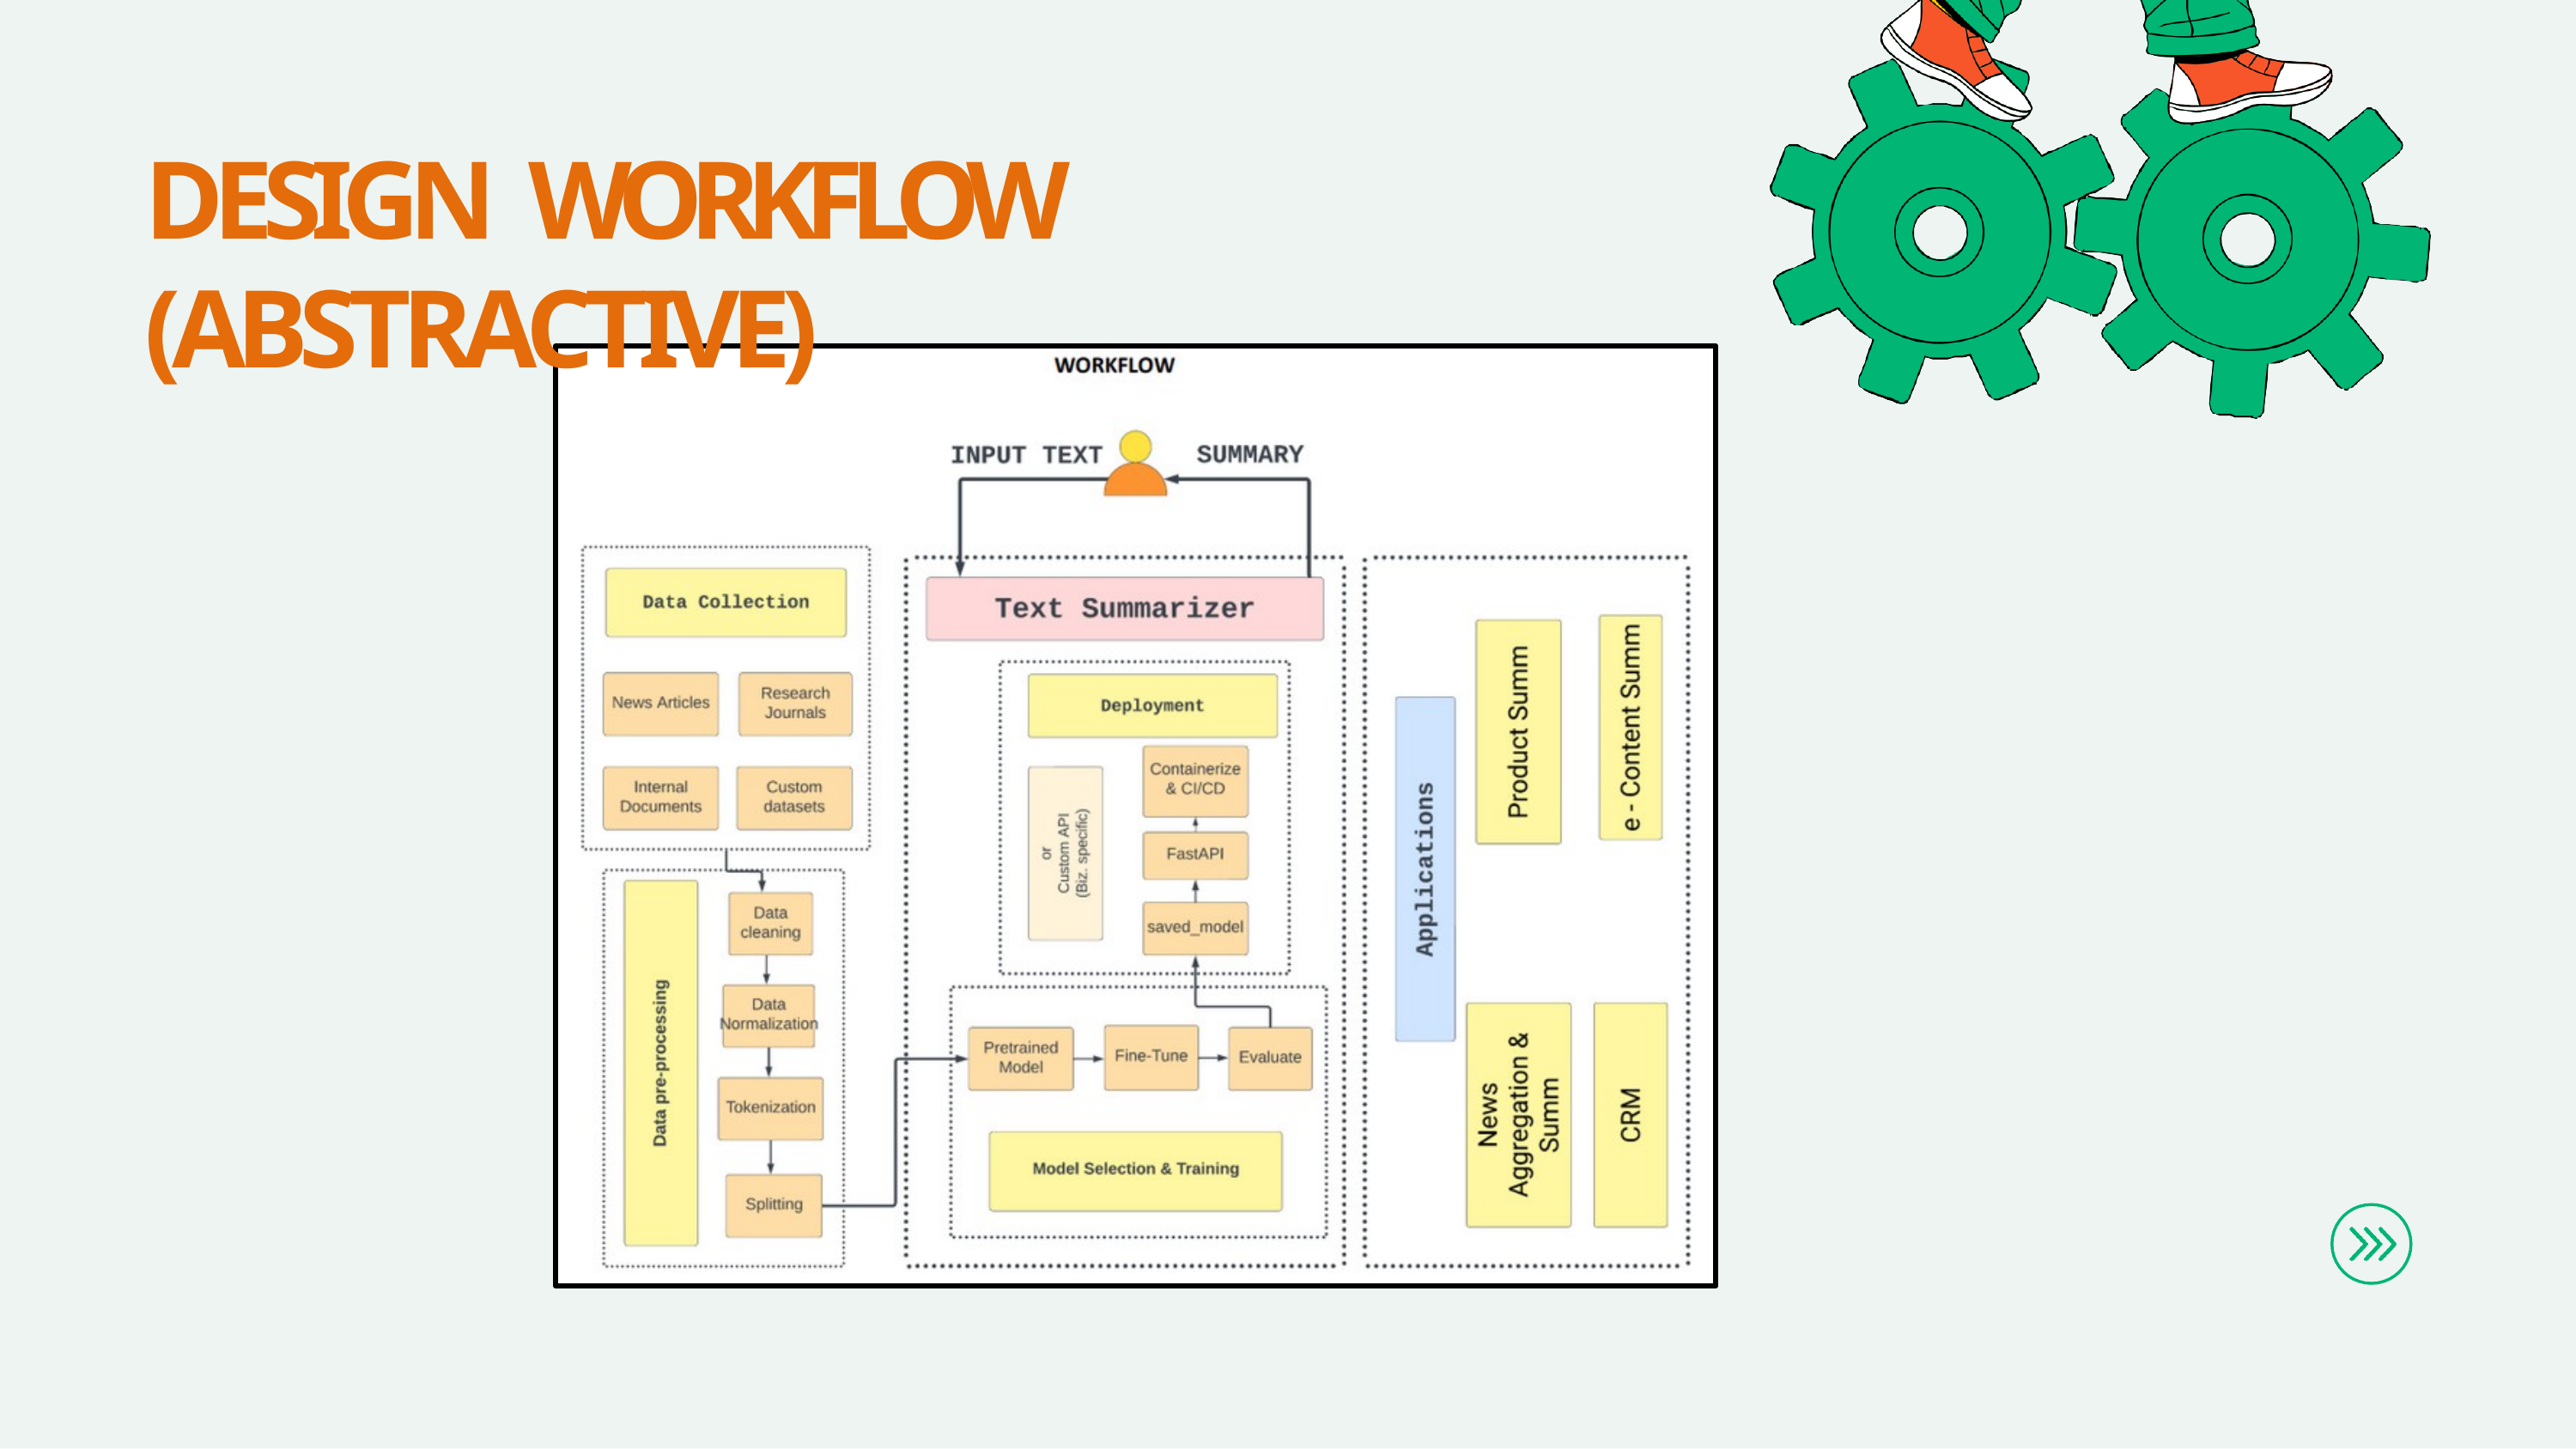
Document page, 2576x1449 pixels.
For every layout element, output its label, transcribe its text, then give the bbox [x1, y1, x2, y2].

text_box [2330, 1203, 2413, 1286]
picture [557, 348, 1714, 1284]
picture [1769, 0, 2431, 420]
title DESIGN WORKFLOW (ABSTRACTIVE) [143, 130, 1686, 390]
